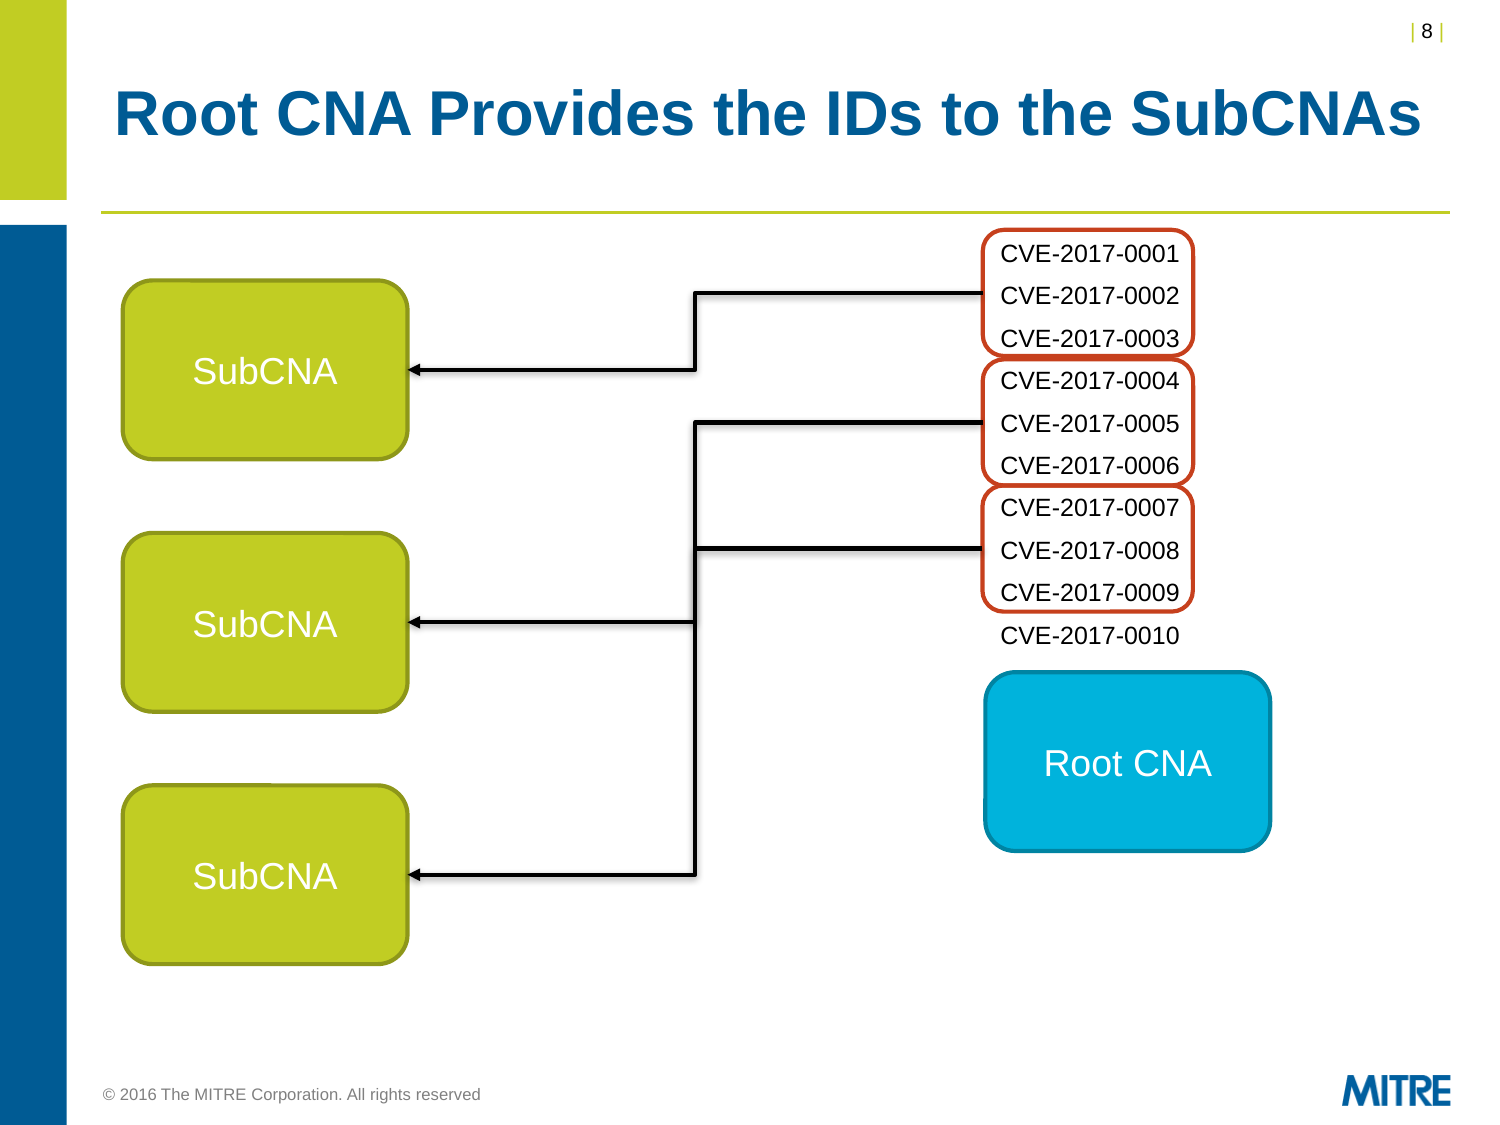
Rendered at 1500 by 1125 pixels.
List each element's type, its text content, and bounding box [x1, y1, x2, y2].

text_box Root CNA [987, 670, 1273, 854]
picture [1342, 1072, 1453, 1113]
text_box SubCNA [120, 530, 402, 714]
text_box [407, 292, 983, 371]
title Root CNA Provides the IDs to the SubCNAs [99, 45, 1450, 188]
text_box SubCNA [120, 783, 410, 967]
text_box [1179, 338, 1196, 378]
text_box [980, 357, 1196, 485]
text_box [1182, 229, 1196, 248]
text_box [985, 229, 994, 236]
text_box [407, 422, 983, 548]
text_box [407, 548, 983, 875]
text_box SubCNA [120, 278, 410, 462]
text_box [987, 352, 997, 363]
text_box [980, 227, 1196, 358]
text_box CVE-2017-0001 CVE-2017-0002 CVE-2017-0003 CVE-2017-0004 CVE-2017-0005 CVE-2017-0006 CVE-2017-0007 CVE-2017-0008 CVE-2017-0009 CVE-2017-0010 [987, 467, 1196, 657]
text_box [987, 483, 1195, 614]
